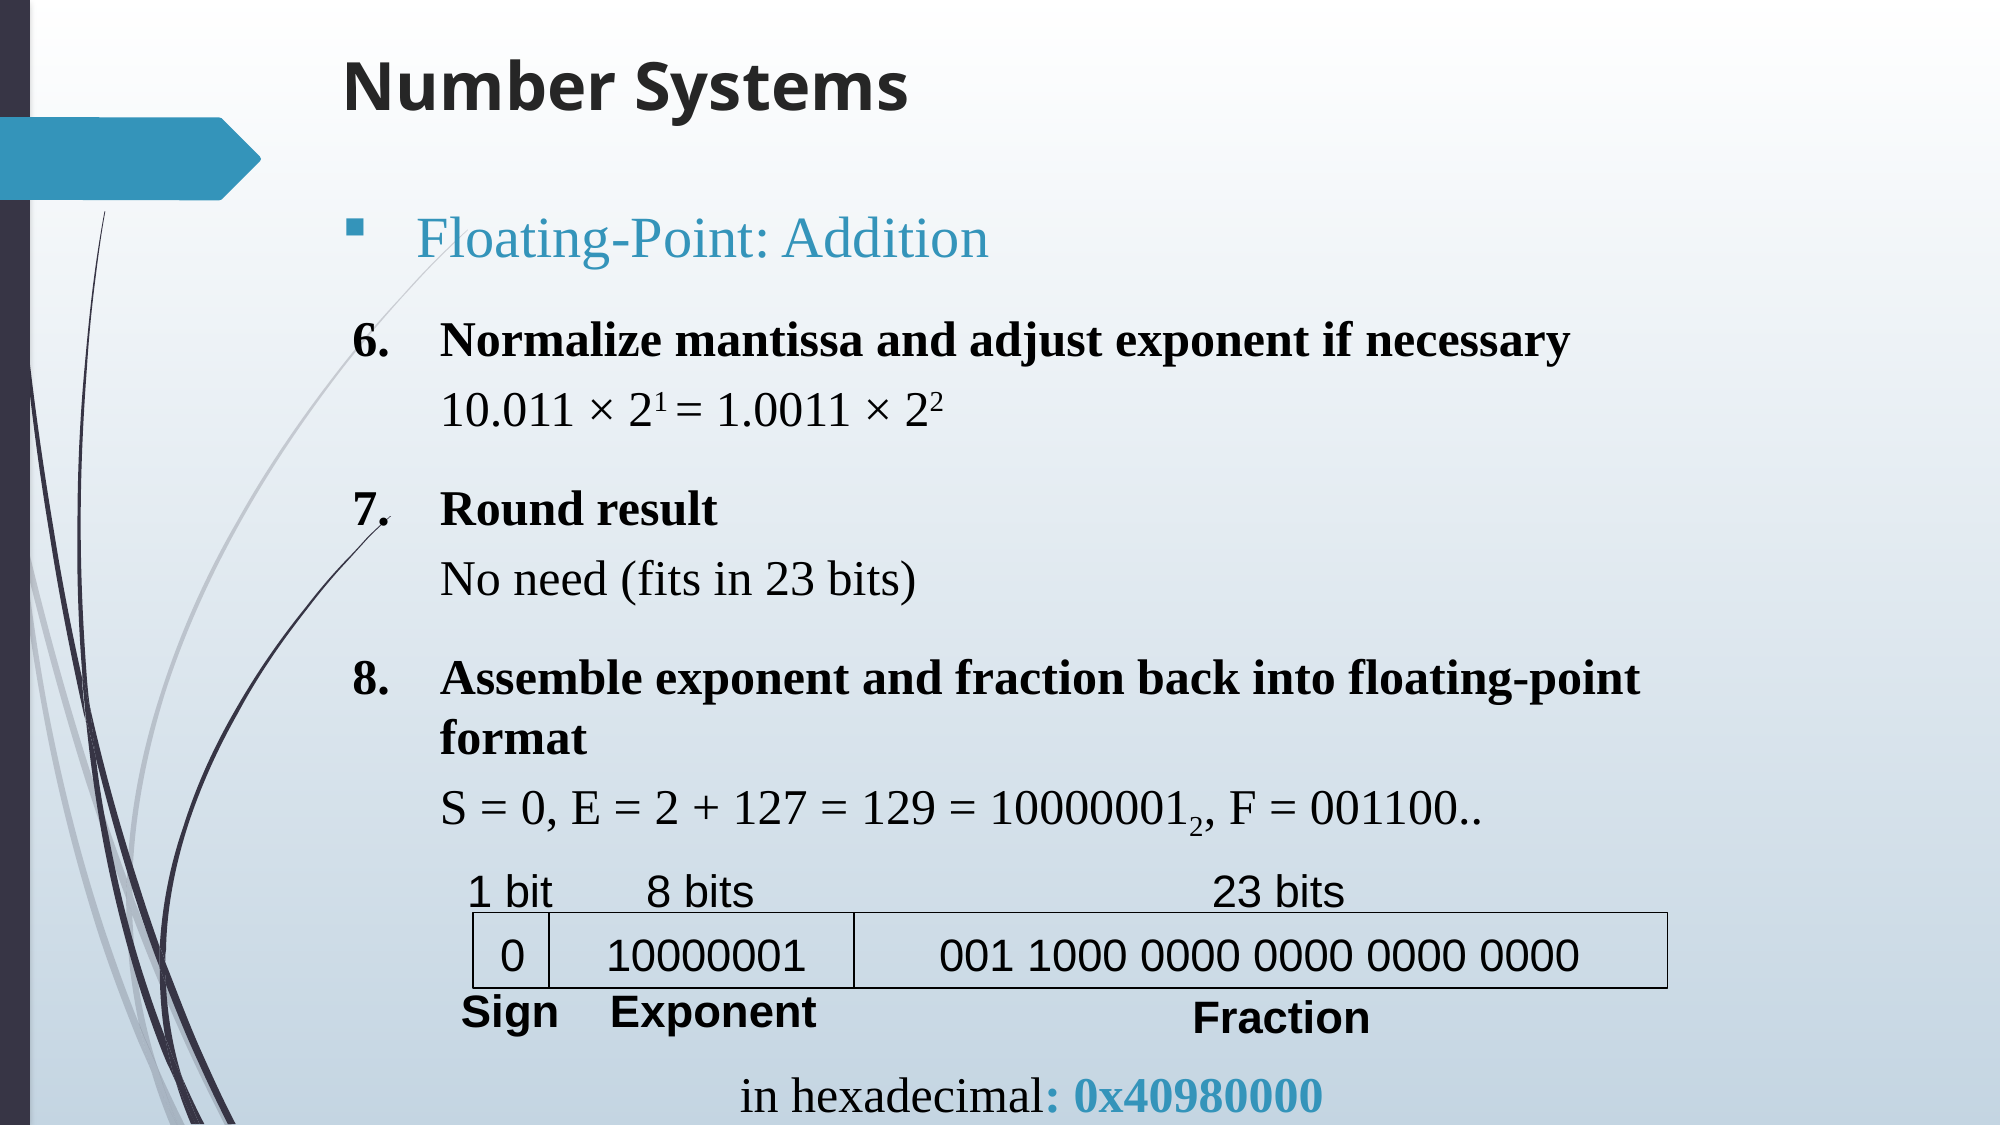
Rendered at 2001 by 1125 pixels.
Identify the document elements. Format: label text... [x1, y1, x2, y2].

text_box 6. Normalize mantissa and adjust exponent if necessary 10.011 × 21 = 1.0011 × 22 7. Round result No need (fits in 23 bits) 8. Assemble exponent and fraction back into floating-point format S = 0, E = 2 + 127 = 129 = 100000012, F = 001100.. in hexadecimal: 0x40980000 [337, 298, 1741, 1125]
title Number Systems [326, 0, 1789, 169]
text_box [446, 853, 1674, 1059]
text_box Floating-Point: Addition [326, 192, 1893, 1125]
